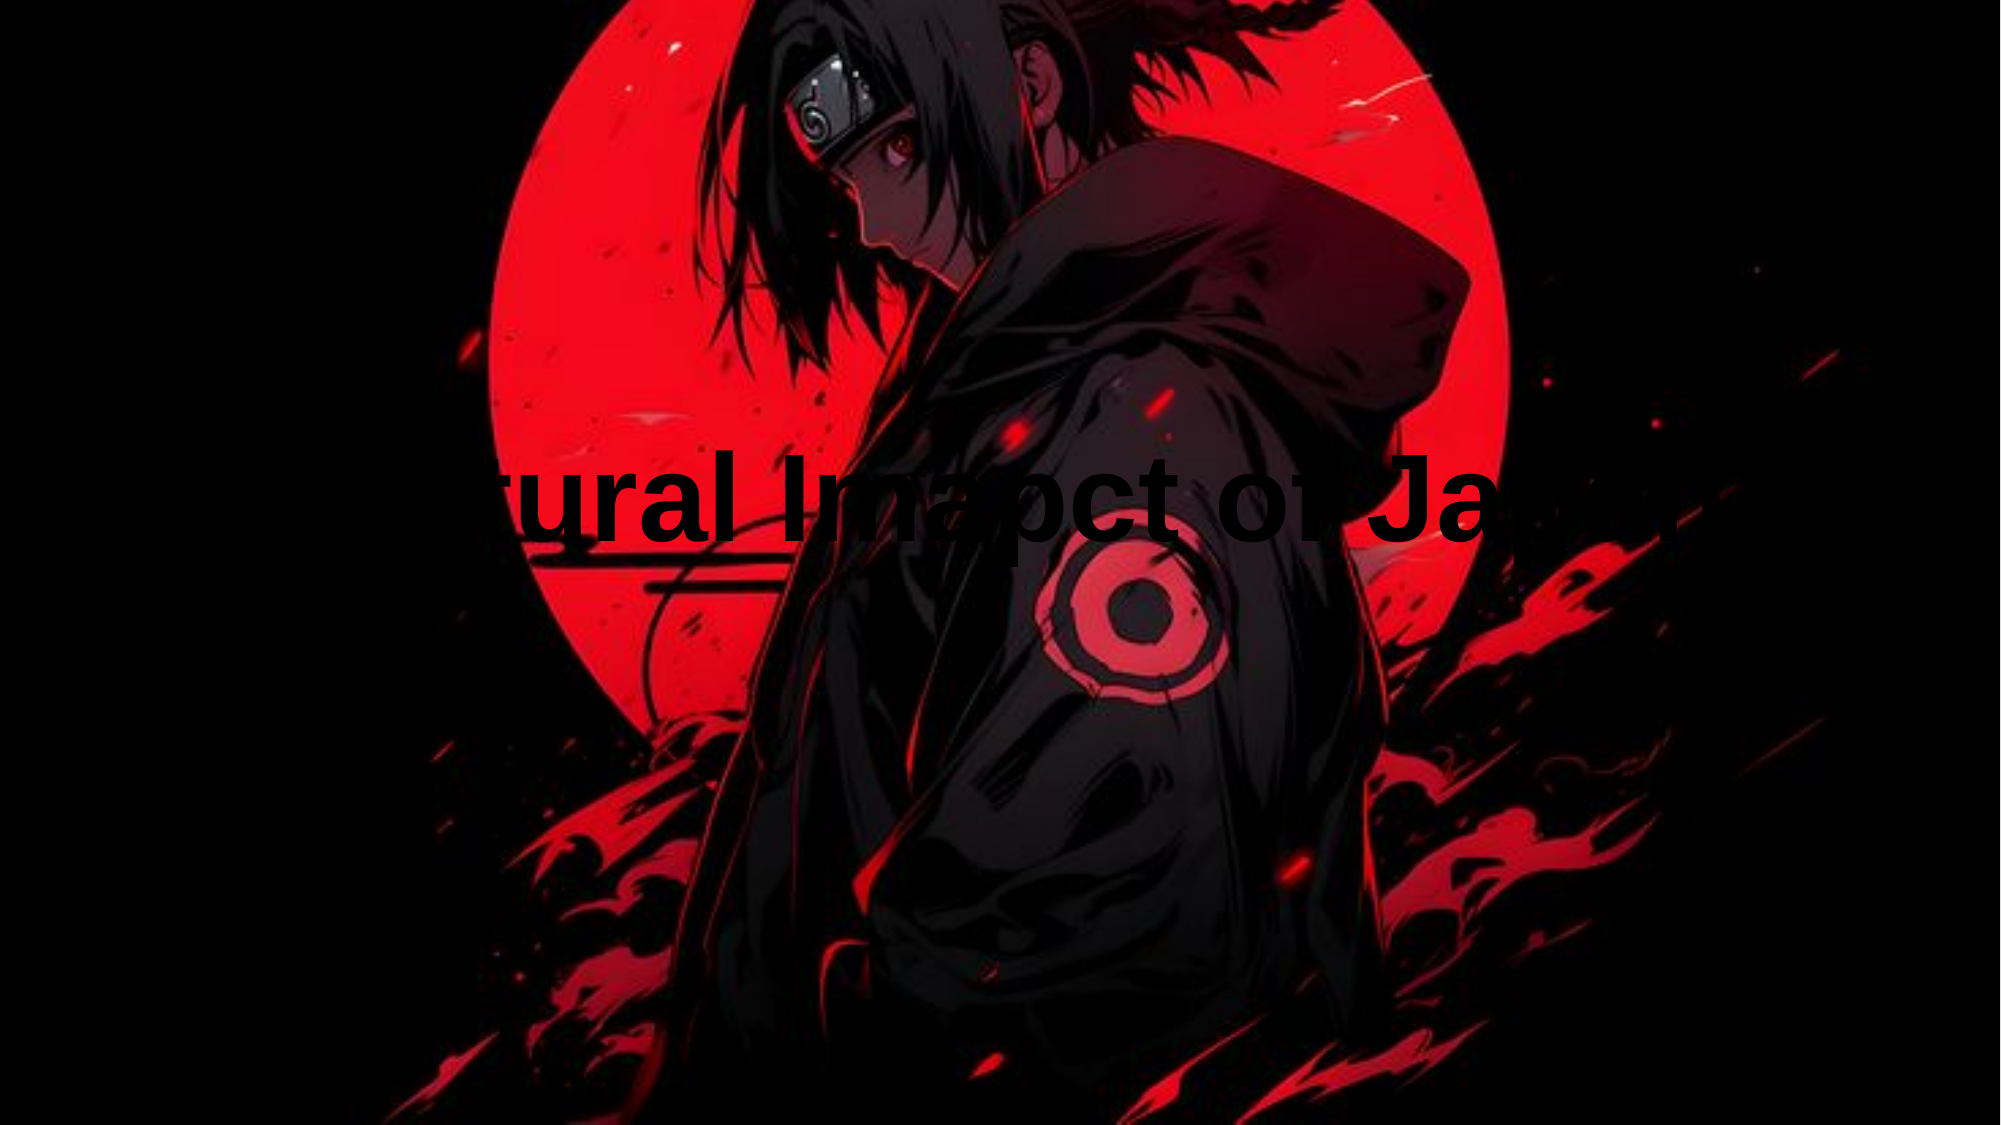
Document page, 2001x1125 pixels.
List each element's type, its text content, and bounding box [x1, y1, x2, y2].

title Cultural Imapct of Japan [249, 184, 1750, 576]
